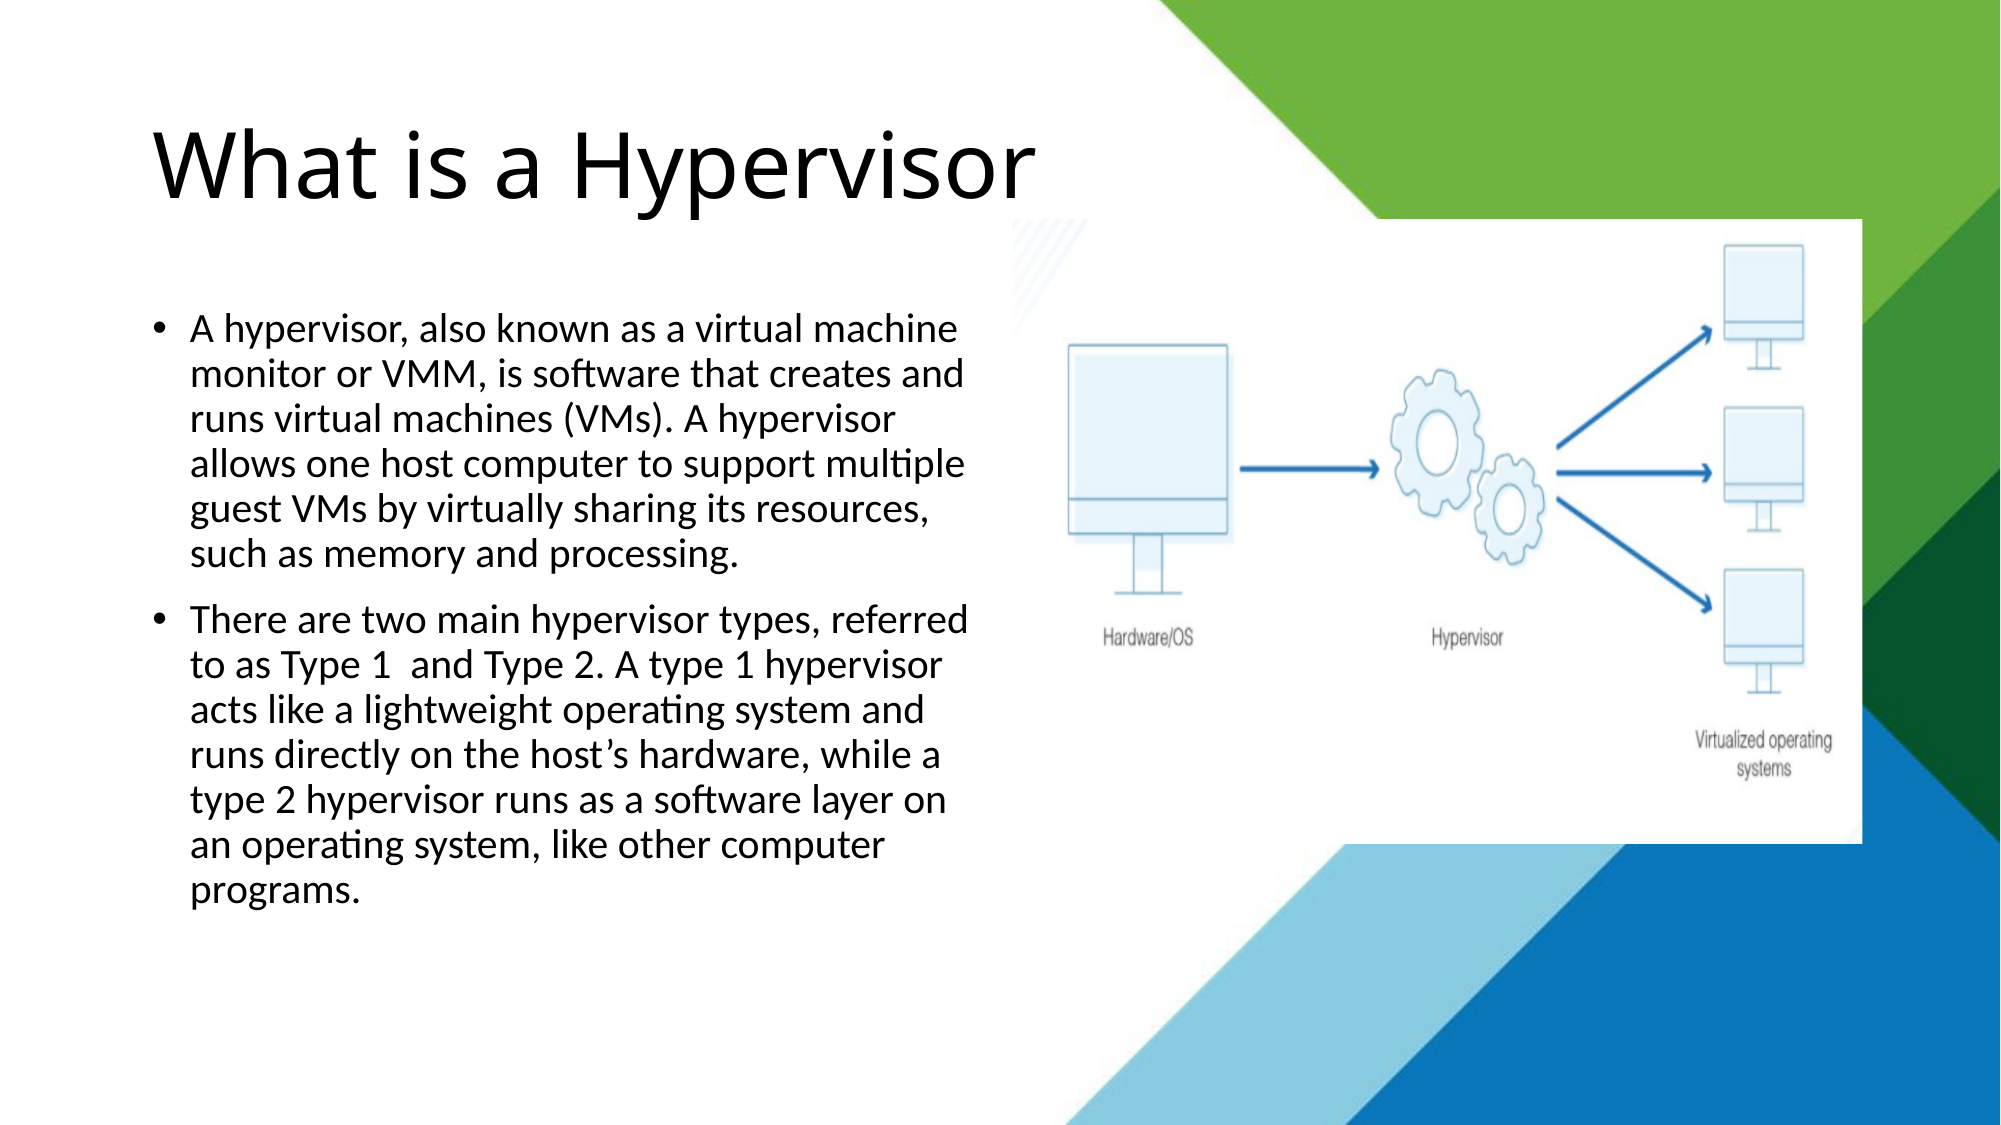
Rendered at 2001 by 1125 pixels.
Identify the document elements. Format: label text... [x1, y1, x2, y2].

title What is a Hypervisor [137, 59, 1863, 278]
picture [0, 0, 2001, 1125]
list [1012, 219, 1863, 844]
list A hypervisor, also known as a virtual machine monitor or VMM, is software that creates and runs virtual machines (VMs). A hypervisor allows one host computer to support multiple guest VMs by virtually sharing its resources, such as memory and processing. There are two main hypervisor types, referred to as Type 1 and Type 2. A type 1 hypervisor acts like a lightweight operating system and runs directly on the host’s hardware, while a type 2 hypervisor runs as a software layer on an operating system, like other computer programs. [137, 299, 988, 1014]
